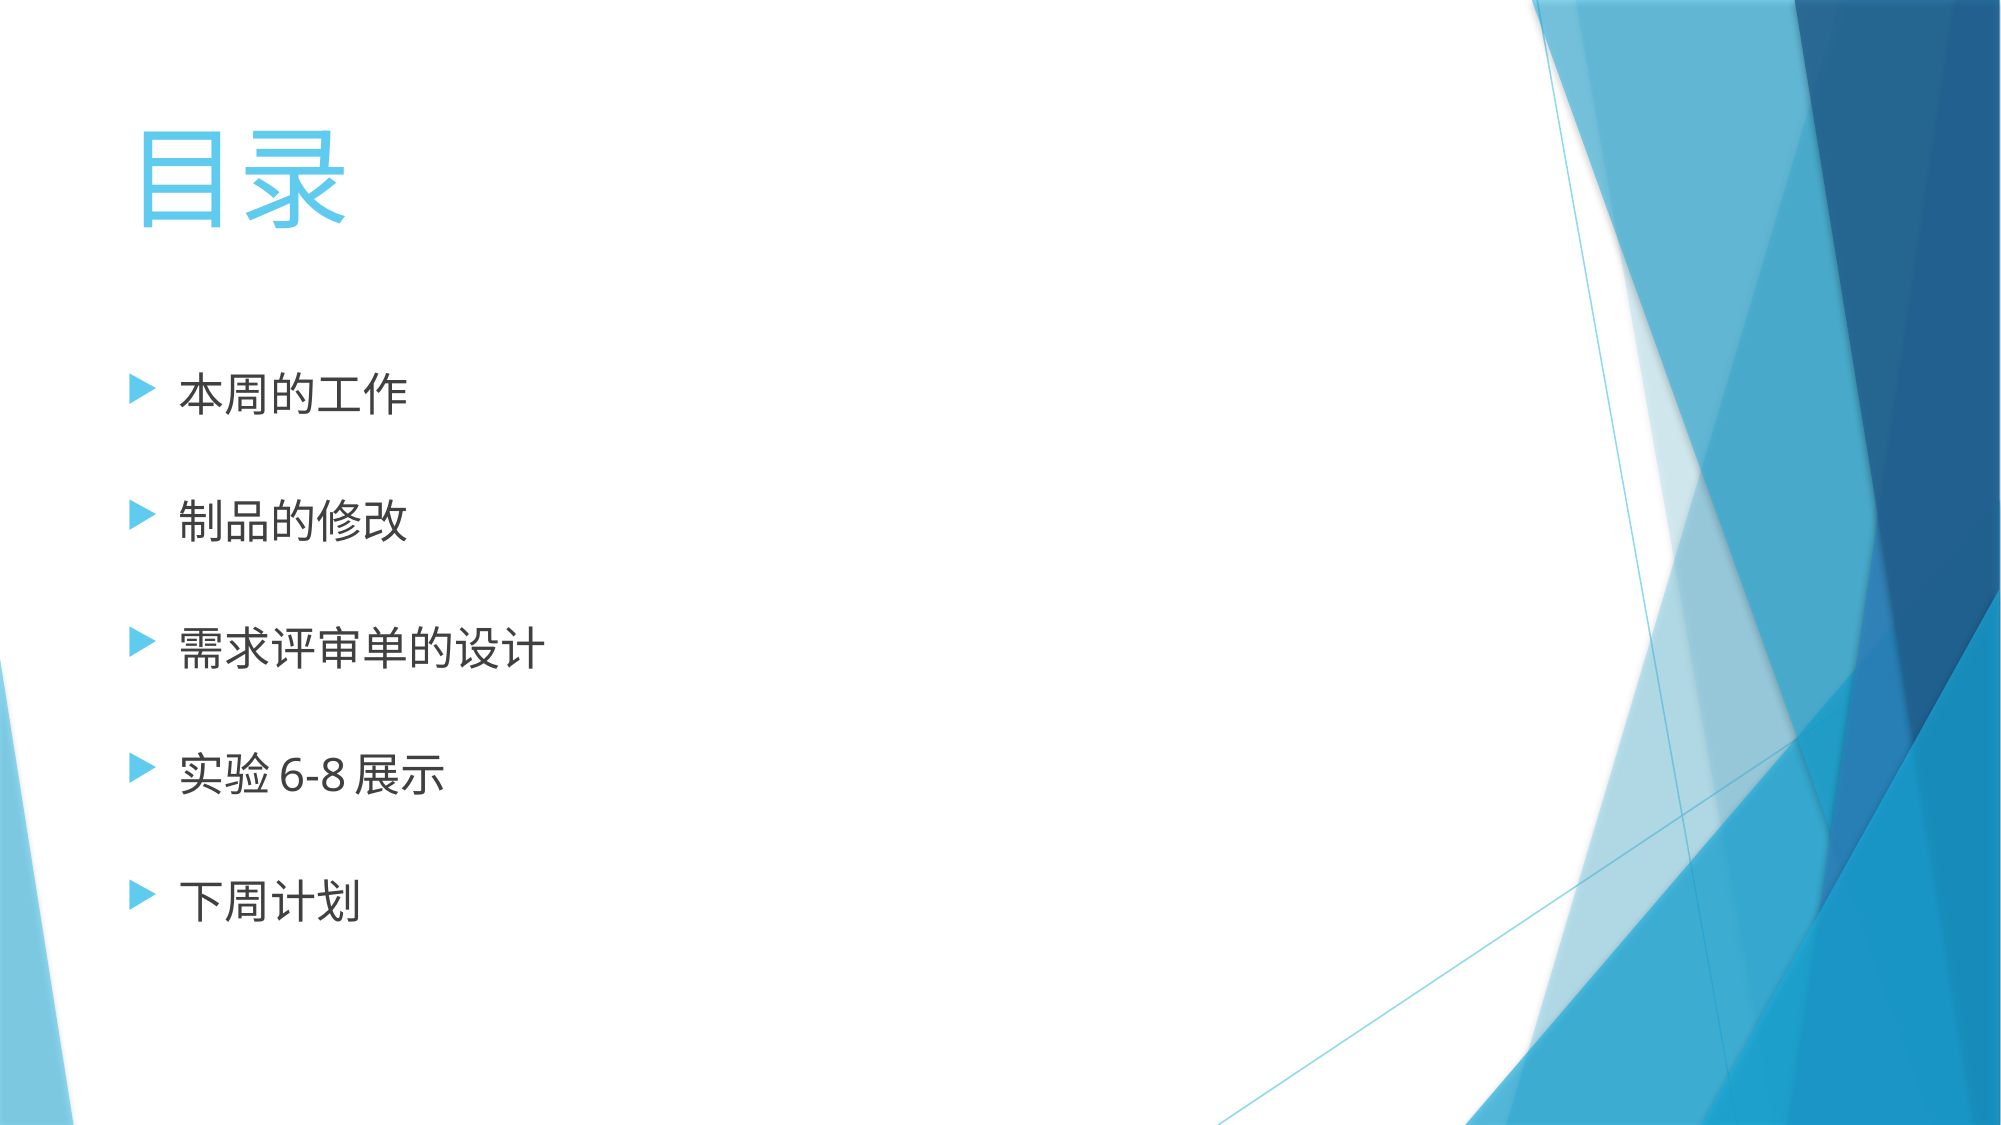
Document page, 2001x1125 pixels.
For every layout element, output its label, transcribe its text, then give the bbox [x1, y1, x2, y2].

title 目录 [111, 99, 1522, 303]
list 本周的工作 制品的修改 需求评审单的设计 实验6-8展示 下周计划 [111, 303, 1522, 940]
